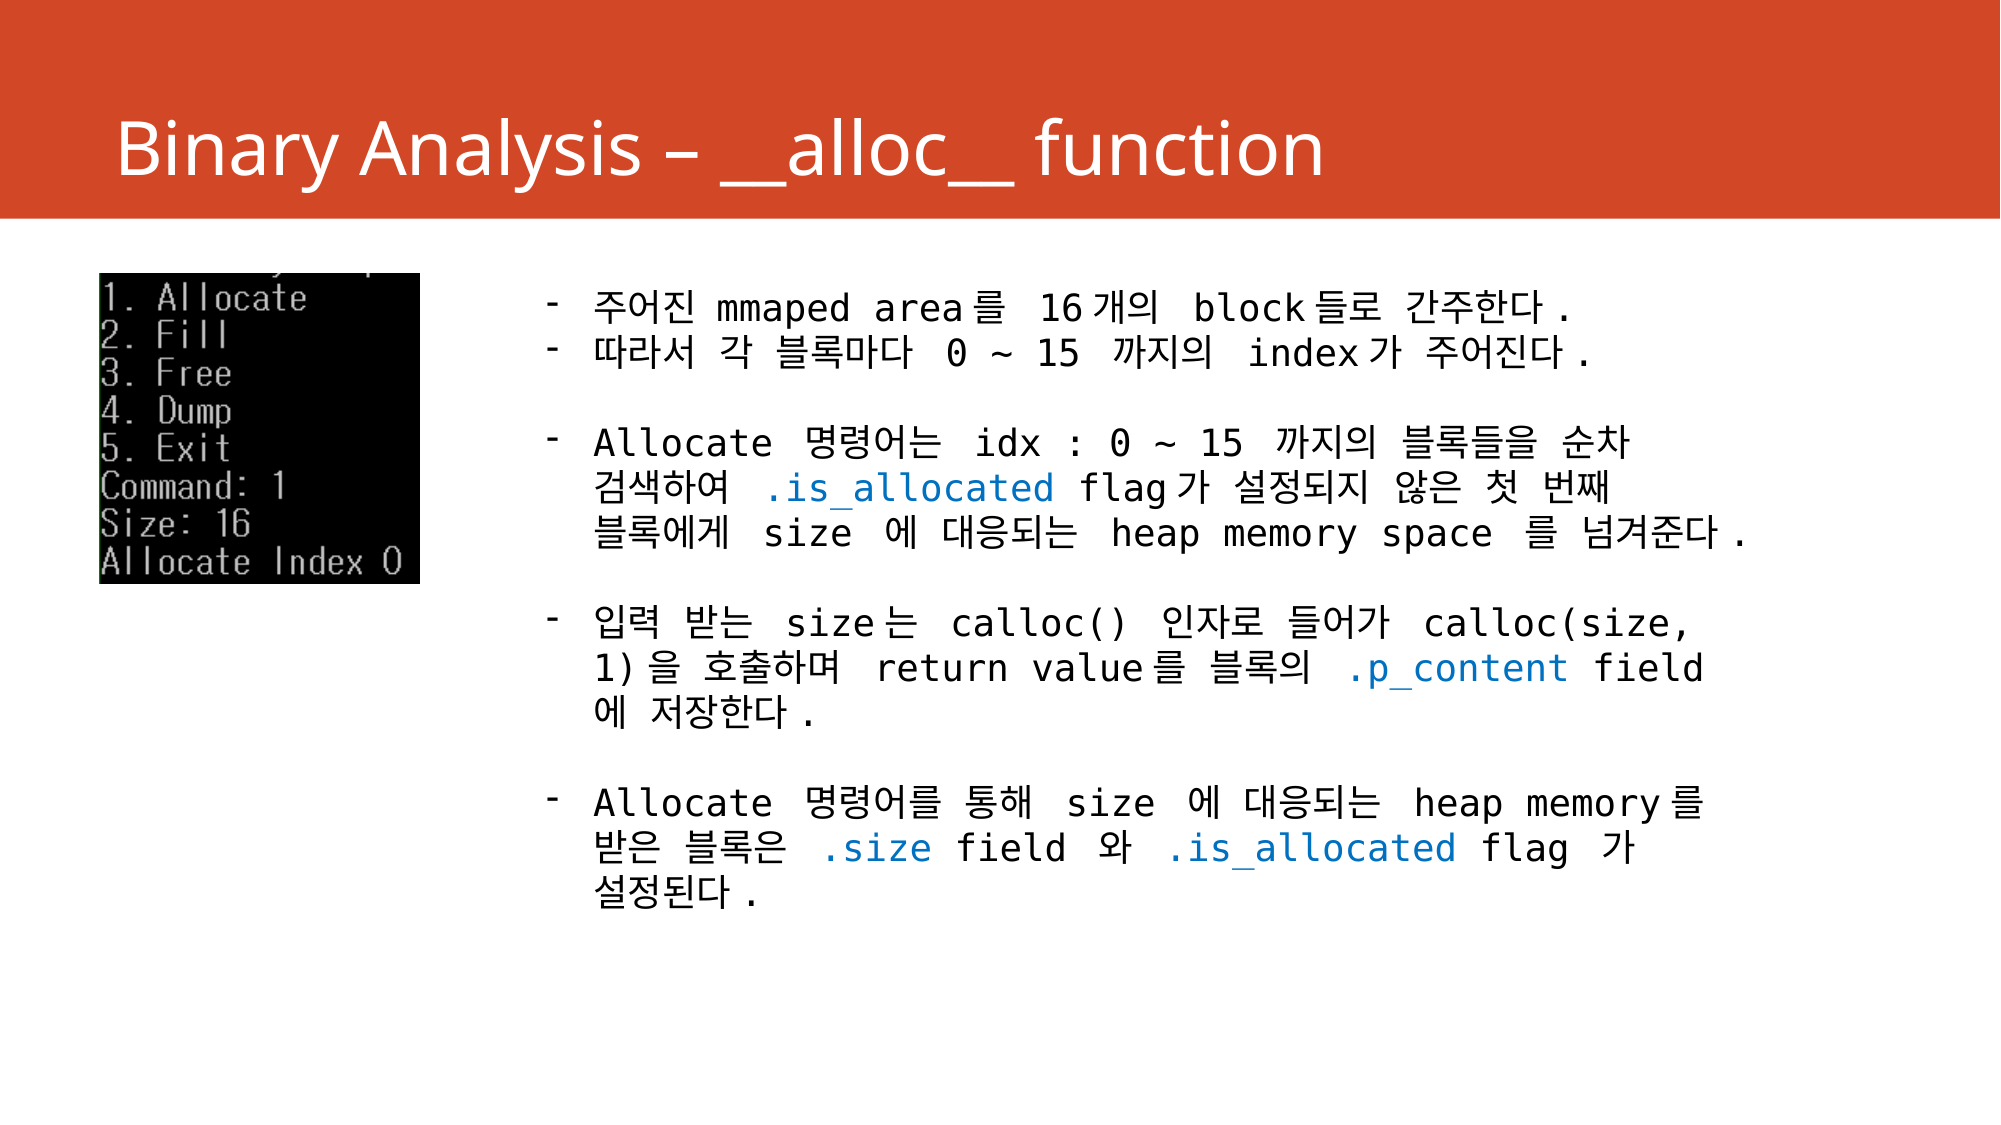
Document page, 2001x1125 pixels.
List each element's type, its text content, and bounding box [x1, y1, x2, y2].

title Binary Analysis – __alloc__ function [99, 0, 1863, 199]
text_box 주어진 mmaped area를 16개의 block들로 간주한다. 따라서 각 블록마다 0 ~ 15 까지의 index가 주어진다. Allocate 명령어는 idx : 0 ~ 15 까지의 블록들을 순차 검색하여 .is_allocated flag가 설정되지 않은 첫 번째 블록에게 size 에 대응되는 heap memory space 를 넘겨준다. 입력 받는 size는 calloc() 인자로 들어가 calloc(size, 1)을 호출하며 return value를 블록의 .p_content field에 저장한다. Allocate 명령어를 통해 size 에 대응되는 heap memory를 받은 블록은 .size field 와 .is_allocated flag 가 설정된다. [531, 276, 1757, 922]
picture [99, 273, 420, 584]
